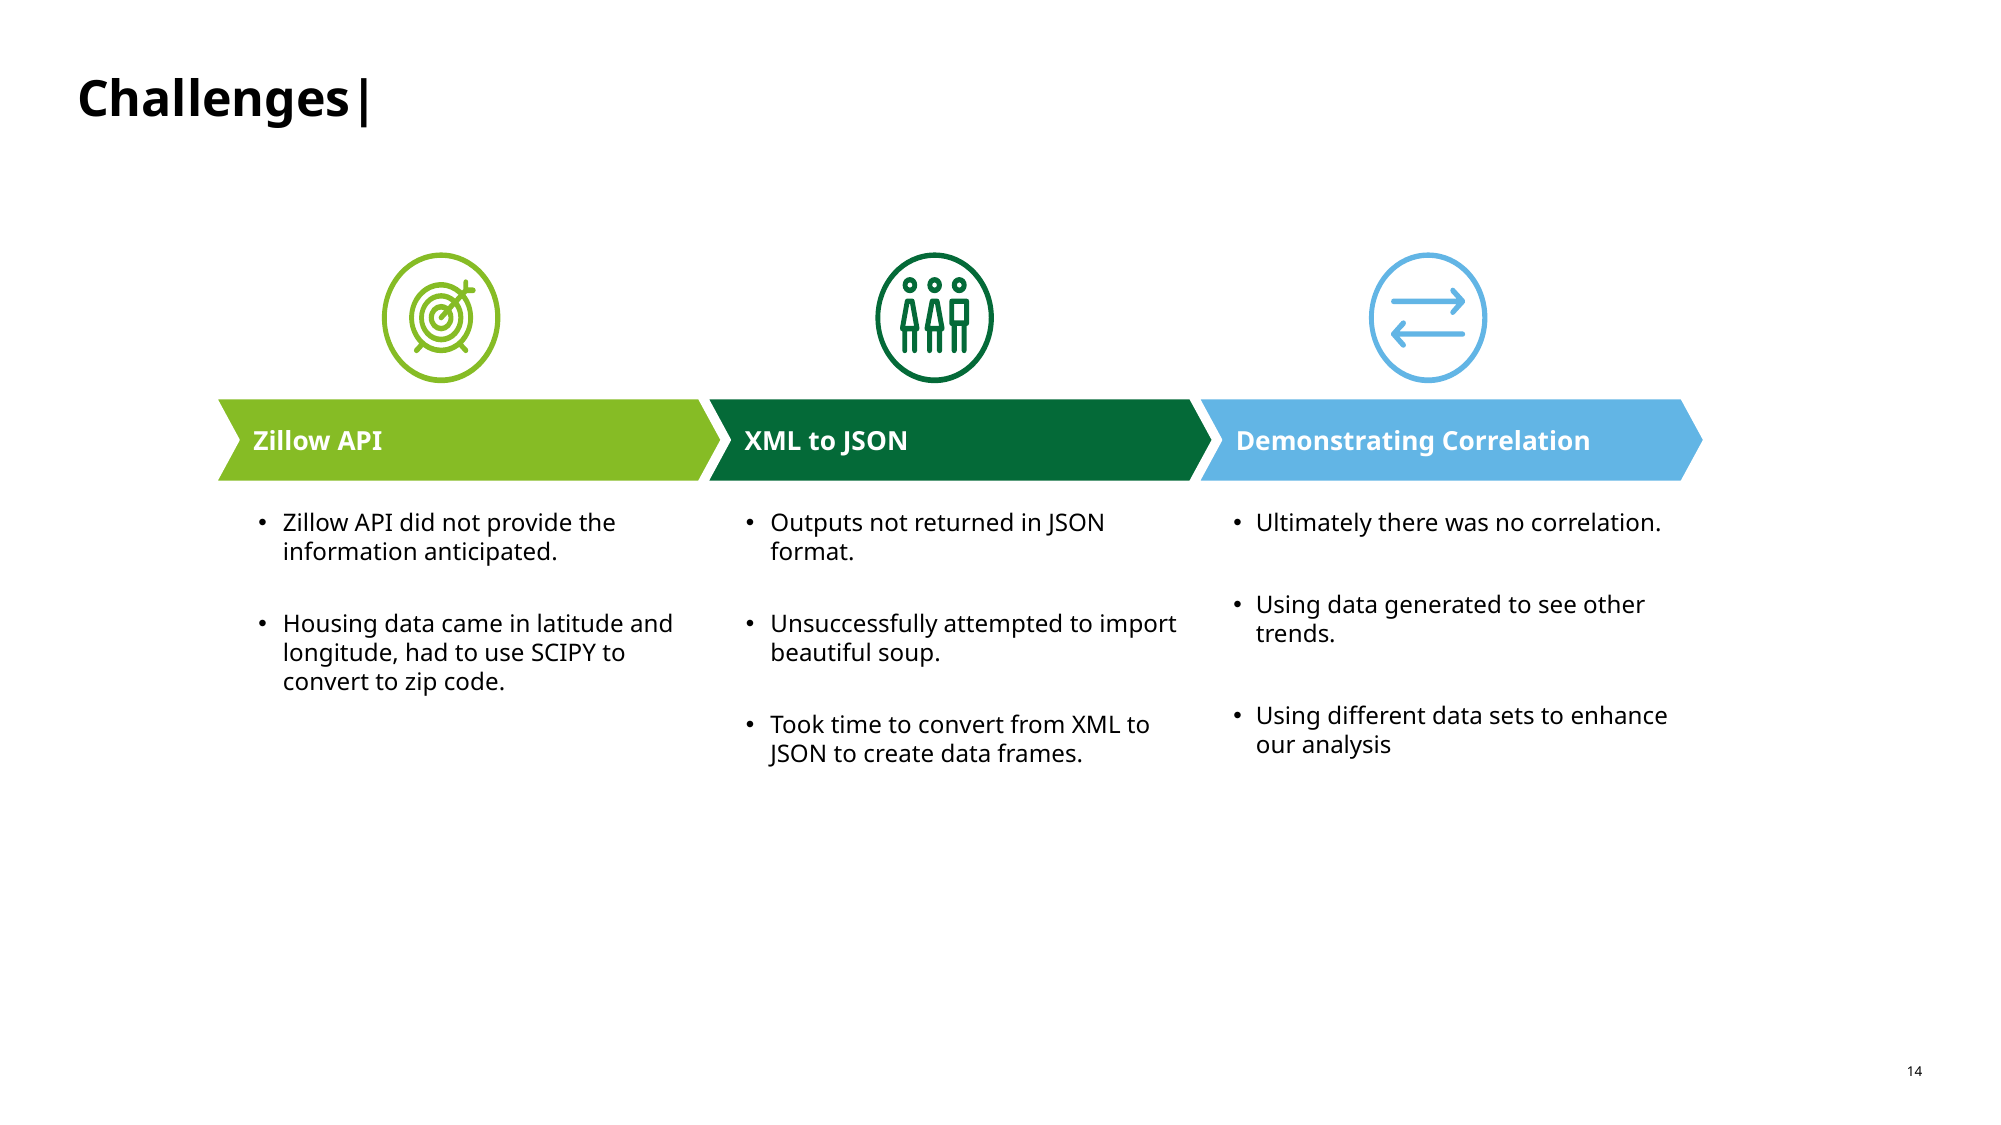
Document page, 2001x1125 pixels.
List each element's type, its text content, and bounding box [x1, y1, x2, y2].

title Challenges| [77, 66, 1923, 121]
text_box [215, 252, 1705, 849]
